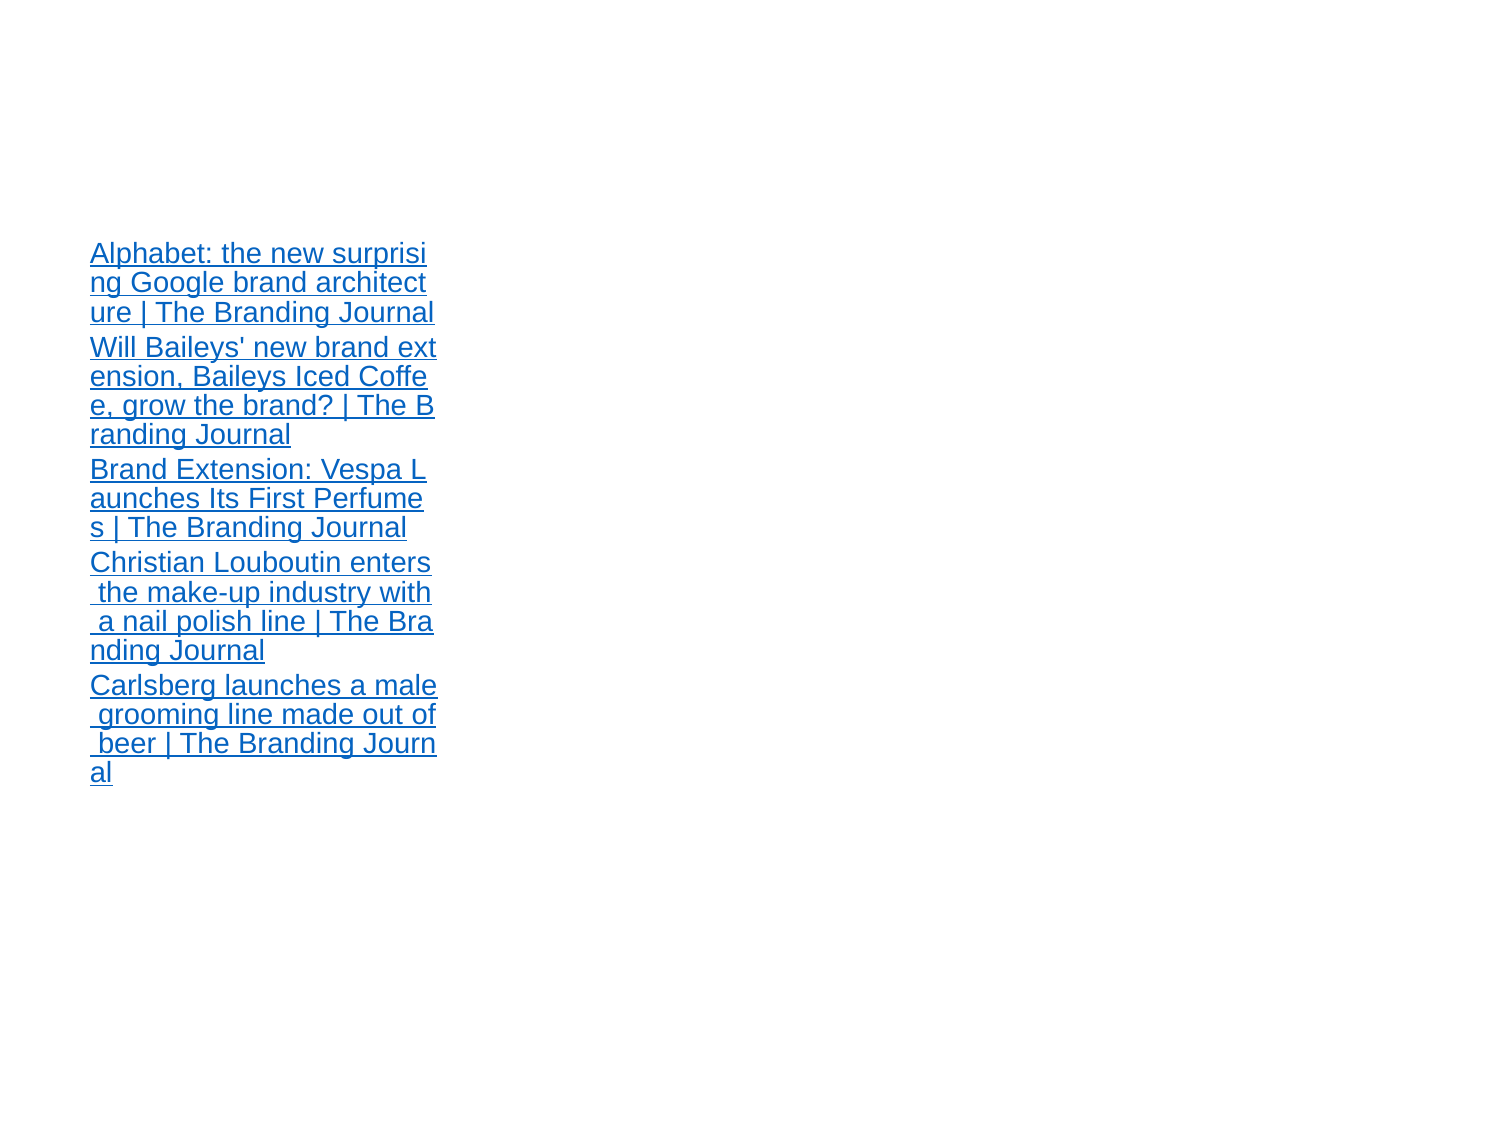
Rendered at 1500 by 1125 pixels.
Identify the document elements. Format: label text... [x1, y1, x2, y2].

text_box Alphabet: the new surprising Google brand architecture | The Branding Journal Will Baileys' new brand extension, Baileys Iced Coffee, grow the brand? | The Branding Journal Brand Extension: Vespa Launches Its First Perfumes | The Branding Journal Christian Louboutin enters the make-up industry with a nail polish line | The Branding Journal Carlsberg launches a male grooming line made out of beer | The Branding Journal [74, 227, 453, 417]
